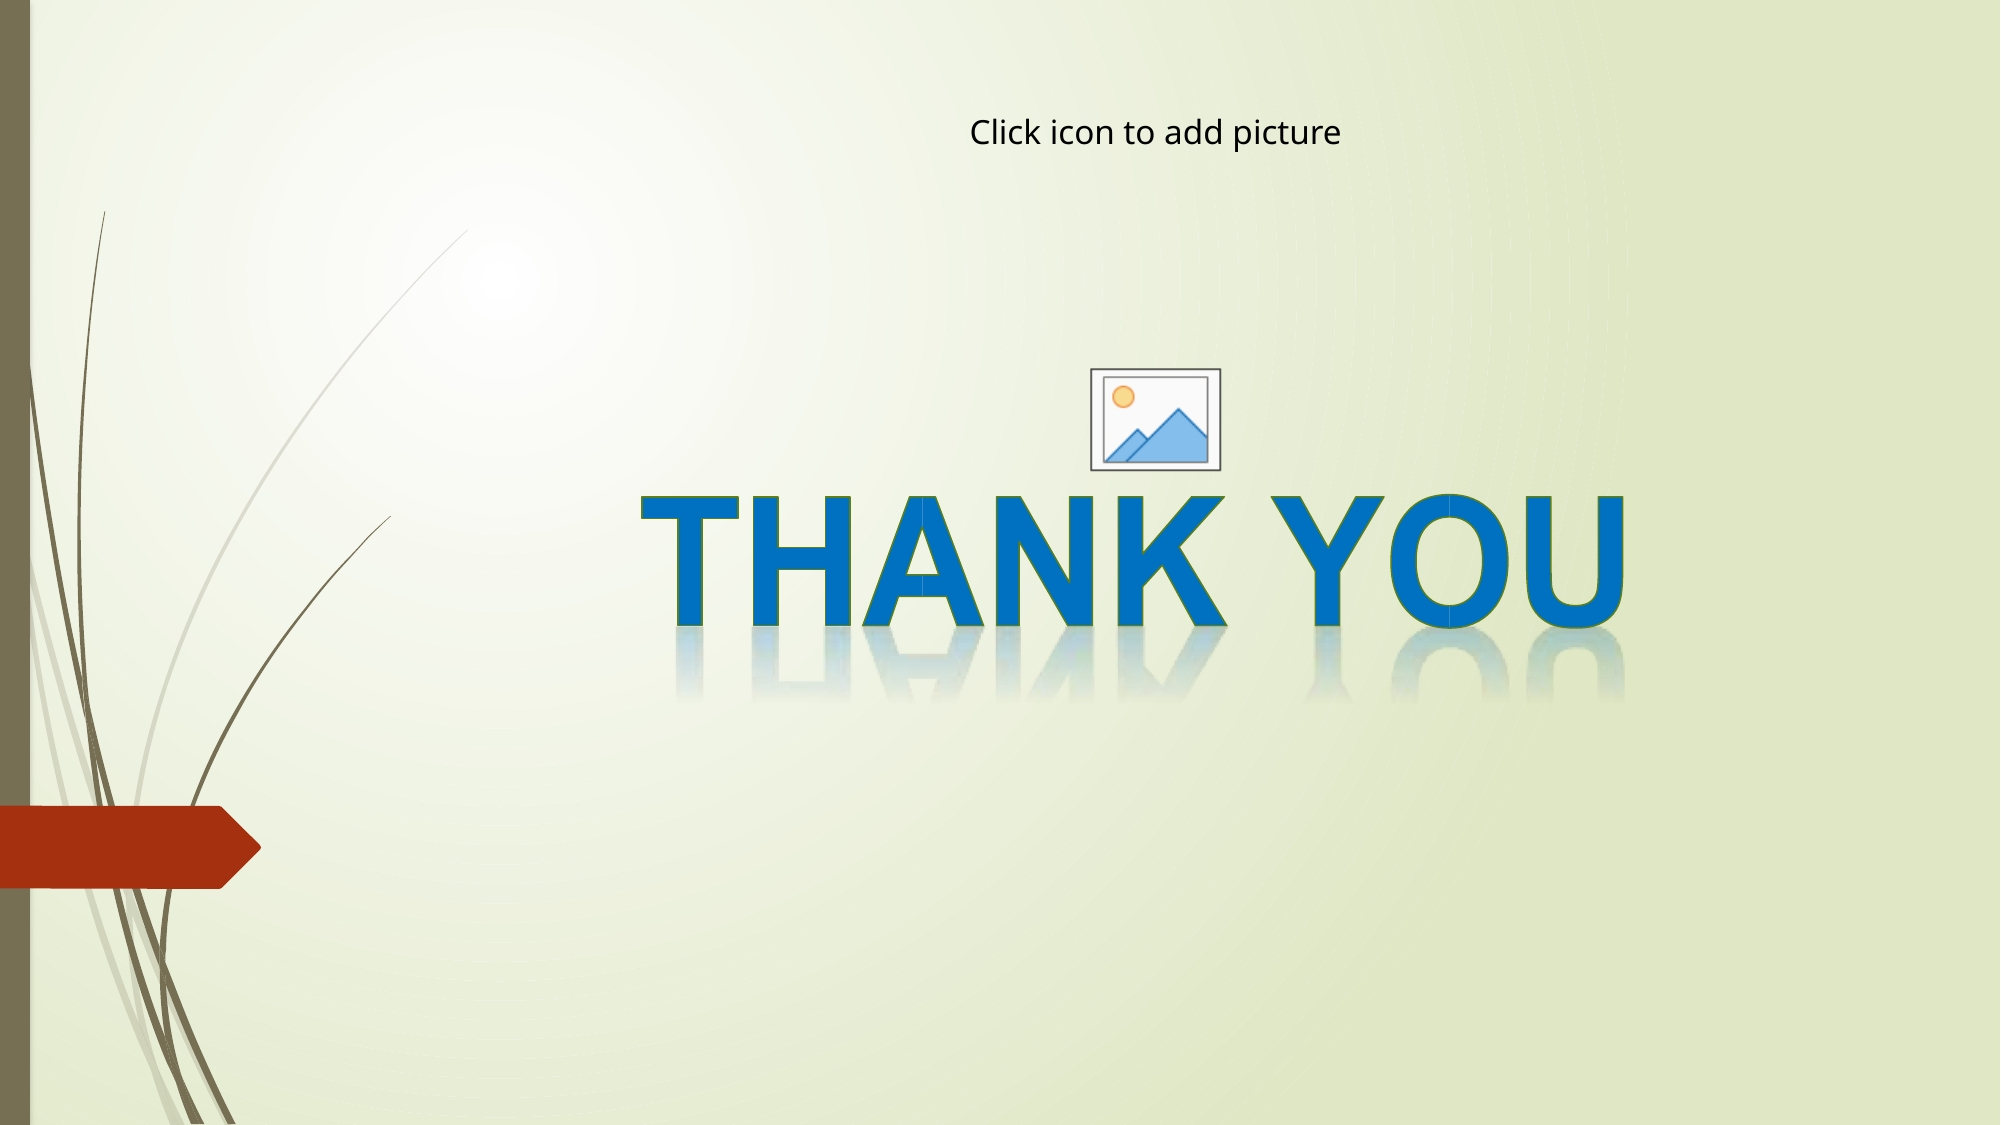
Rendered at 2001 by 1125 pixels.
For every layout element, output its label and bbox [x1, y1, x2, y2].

picture [424, 103, 1888, 737]
text_box [641, 494, 1625, 705]
